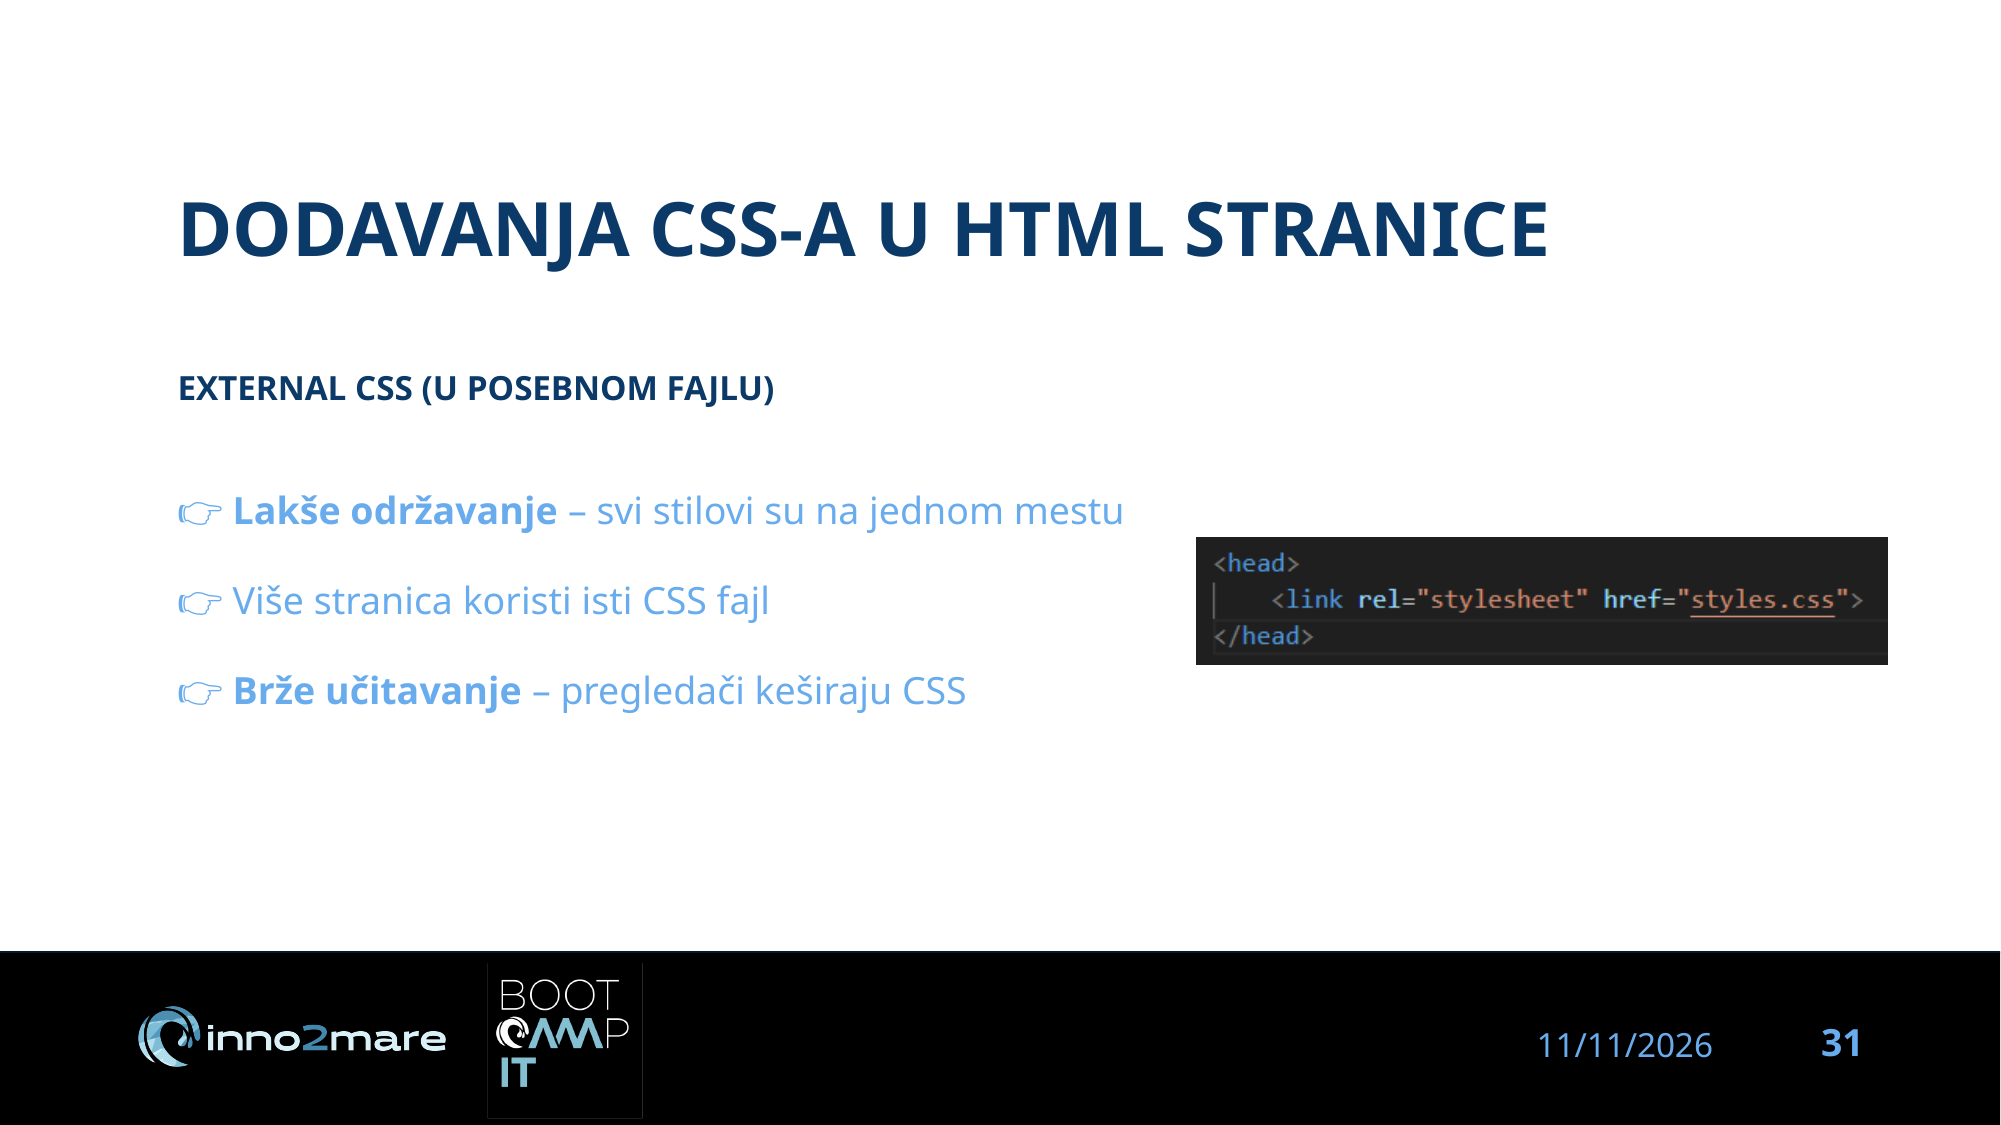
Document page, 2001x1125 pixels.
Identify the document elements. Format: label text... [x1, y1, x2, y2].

text_box 👉 Lakše održavanje – svi stilovi su na jednom mestu 👉 Više stranica koristi isti CSS fajl 👉 Brže učitavanje – pregledači keširaju CSS [162, 479, 1171, 720]
text_box Dodavanja CSS-a u HTML Stranice [162, 162, 1888, 303]
picture [138, 957, 690, 1124]
picture [1196, 537, 1888, 665]
title External CSS (U posebnom fajlu) [162, 319, 1037, 460]
